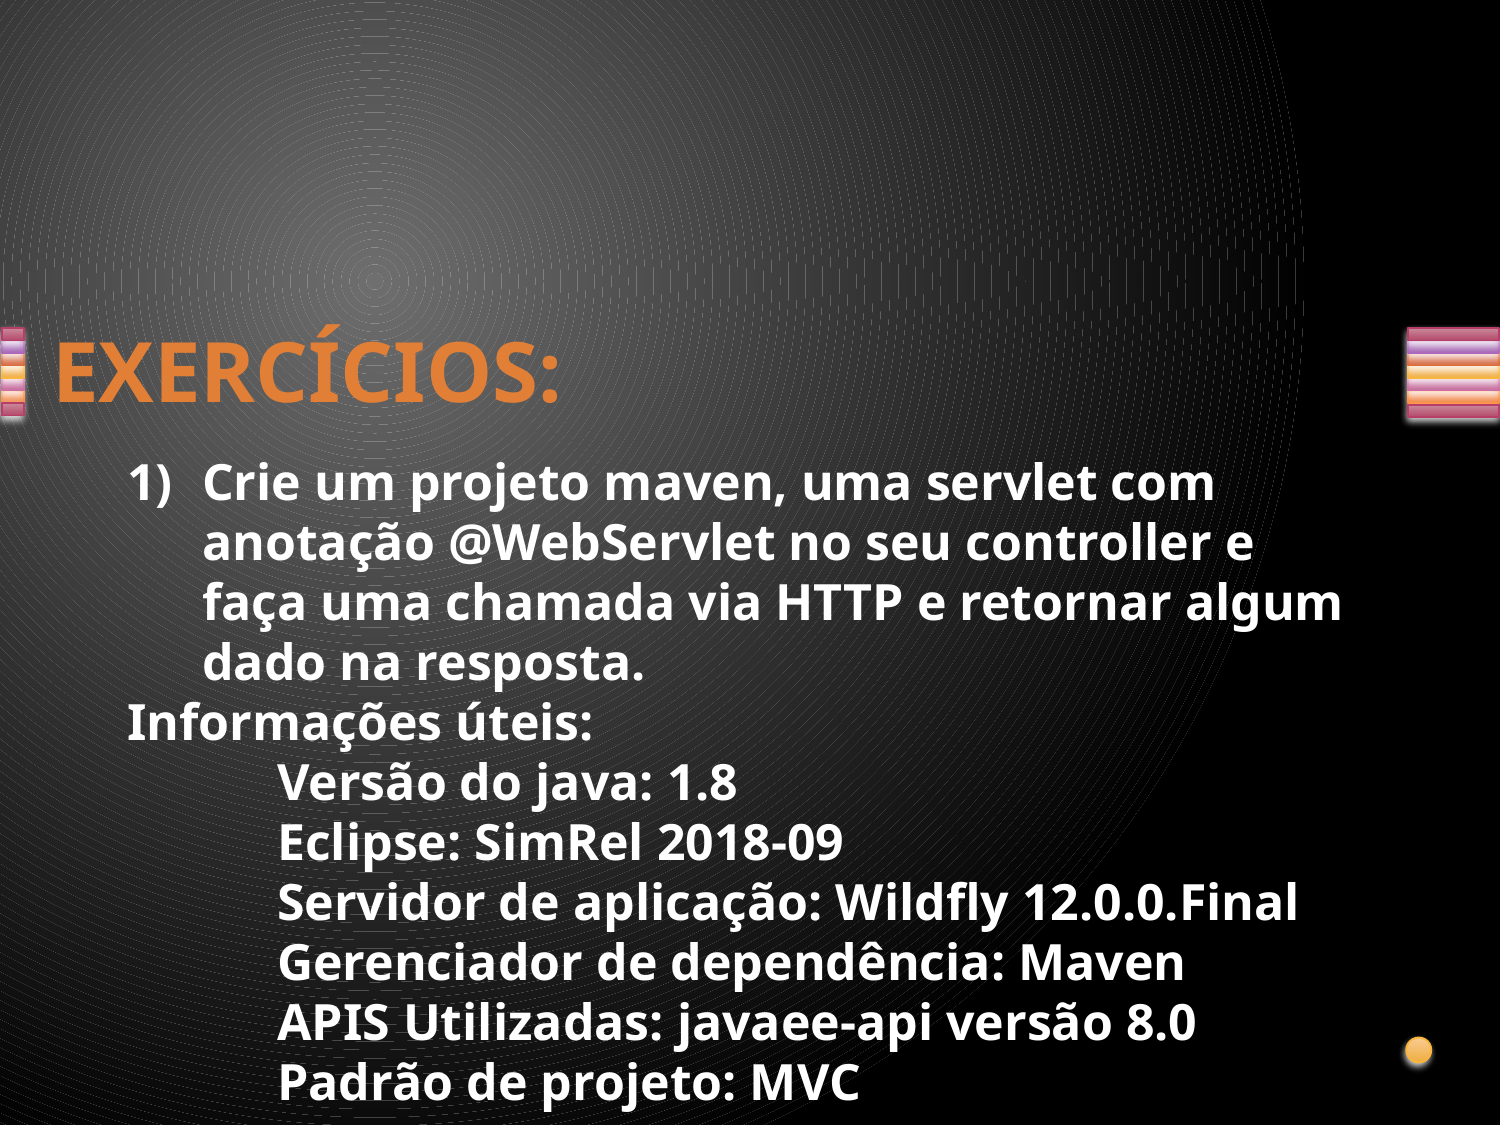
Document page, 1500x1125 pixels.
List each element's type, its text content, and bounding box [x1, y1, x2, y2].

text_box Crie um projeto maven, uma servlet com anotação @WebServlet no seu controller e faça uma chamada via HTTP e retornar algum dado na resposta. Informações úteis: Versão do java: 1.8 Eclipse: SimRel 2018‑09 Servidor de aplicação: Wildfly 12.0.0.Final Gerenciador de dependência: Maven APIS Utilizadas: javaee-api versão 8.0 Padrão de projeto: MVC [112, 443, 1388, 1119]
title EXERCÍCIOS: [37, 275, 1388, 463]
